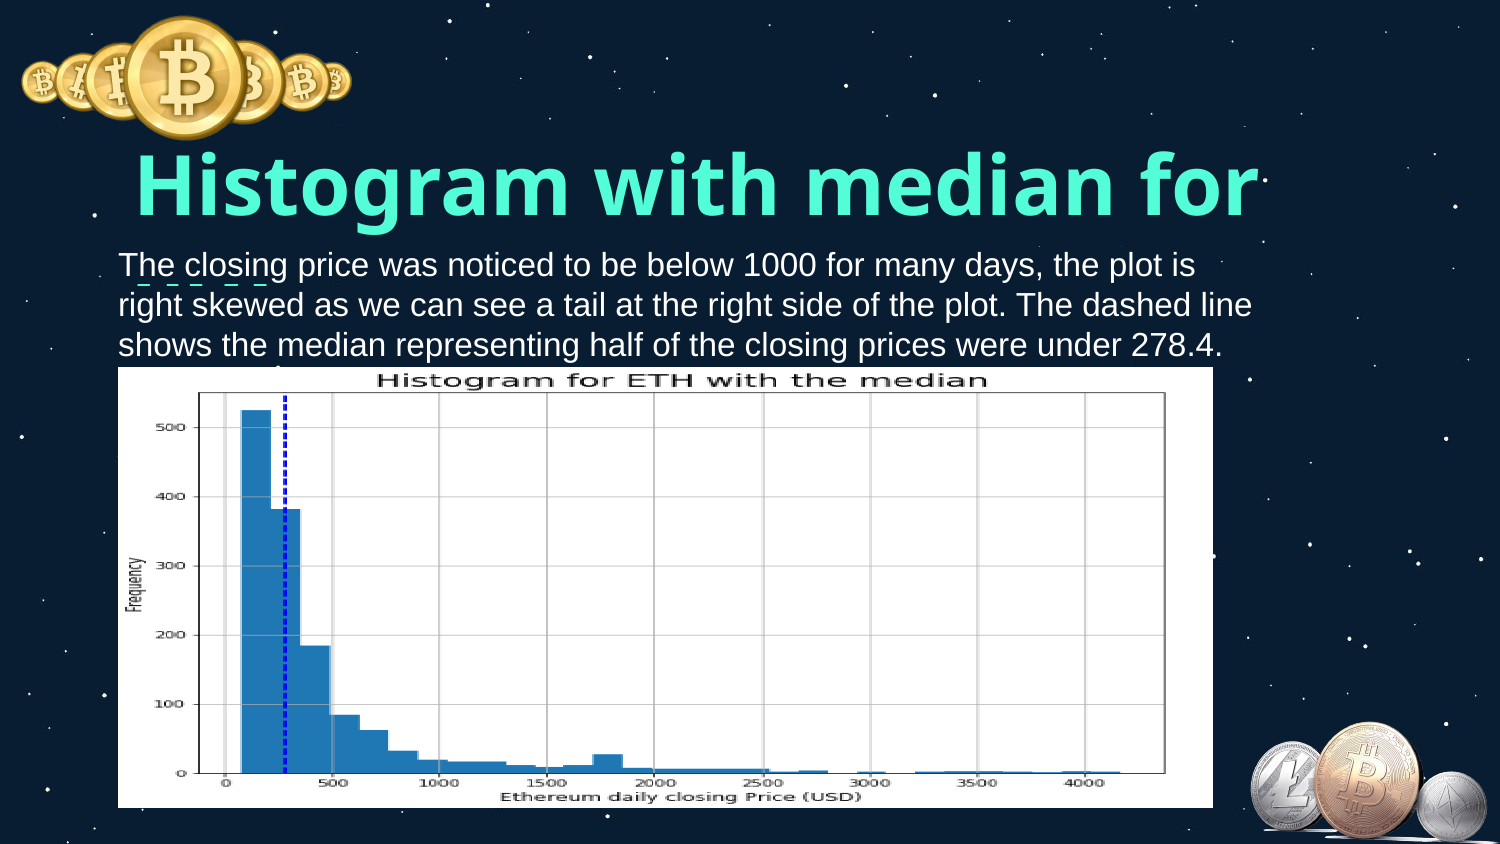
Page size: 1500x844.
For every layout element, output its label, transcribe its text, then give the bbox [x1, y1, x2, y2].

list The closing price was noticed to be below 1000 for many days, the plot is right skewed as we can see a tail at the right side of the plot. The dashed line shows the median representing half of the closing prices were under 278.4. [118, 228, 1270, 381]
title Histogram with median for eth [118, 117, 1382, 212]
picture [0, 0, 1500, 844]
